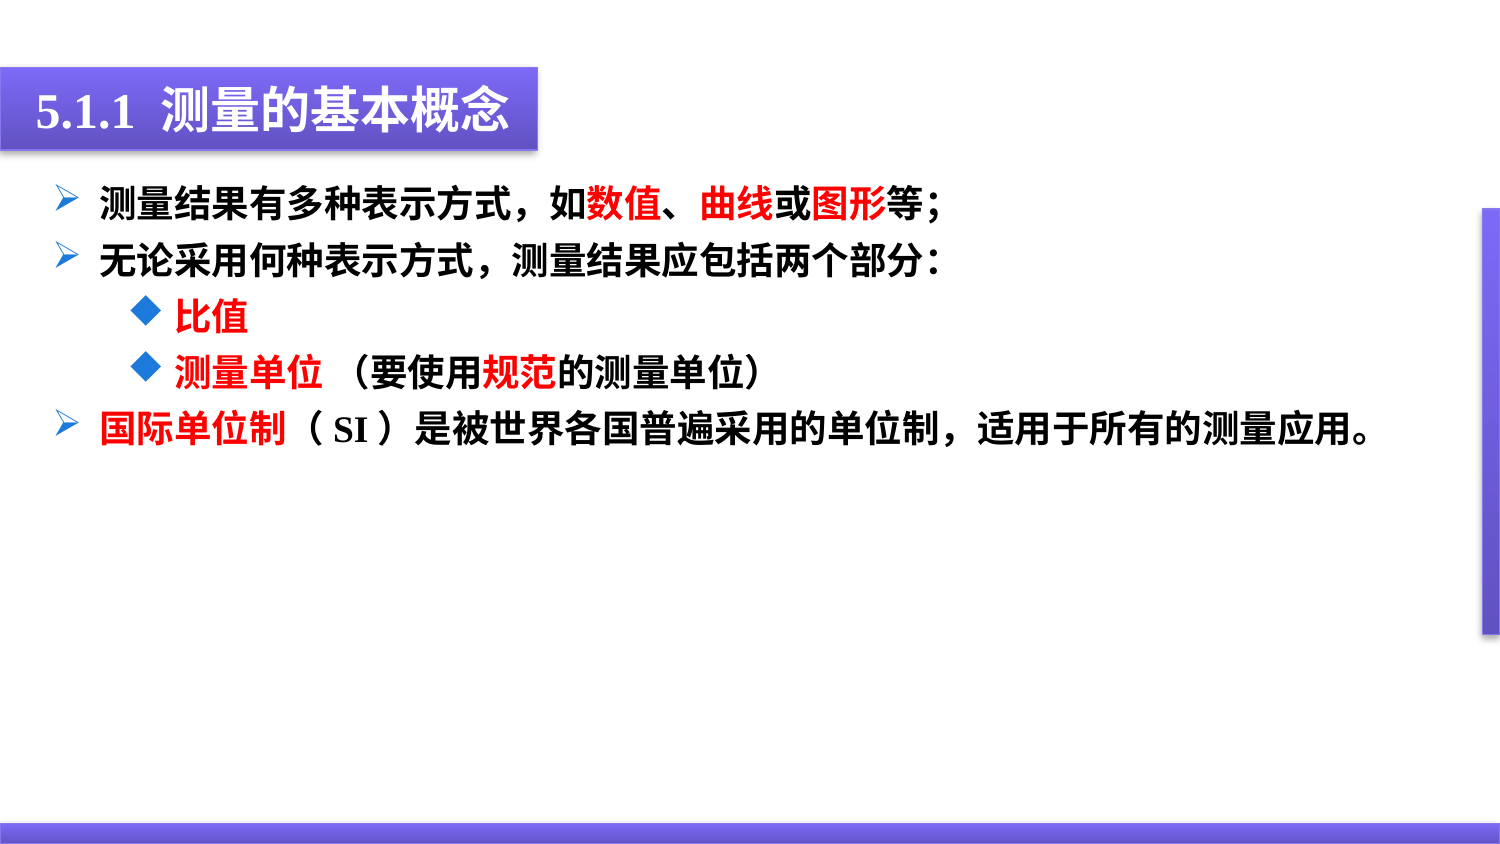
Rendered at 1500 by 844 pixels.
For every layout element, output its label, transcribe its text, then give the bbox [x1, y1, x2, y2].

text_box 测量结果有多种表示方式，如数值、曲线或图形等； 无论采用何种表示方式，测量结果应包括两个部分： 比值 测量单位 （要使用规范的测量单位） 国际单位制（SI）是被世界各国普遍采用的单位制，适用于所有的测量应用。 [37, 161, 1463, 458]
text_box [0, 67, 538, 151]
text_box 5.1.1 测量的基本概念 [8, 71, 525, 146]
